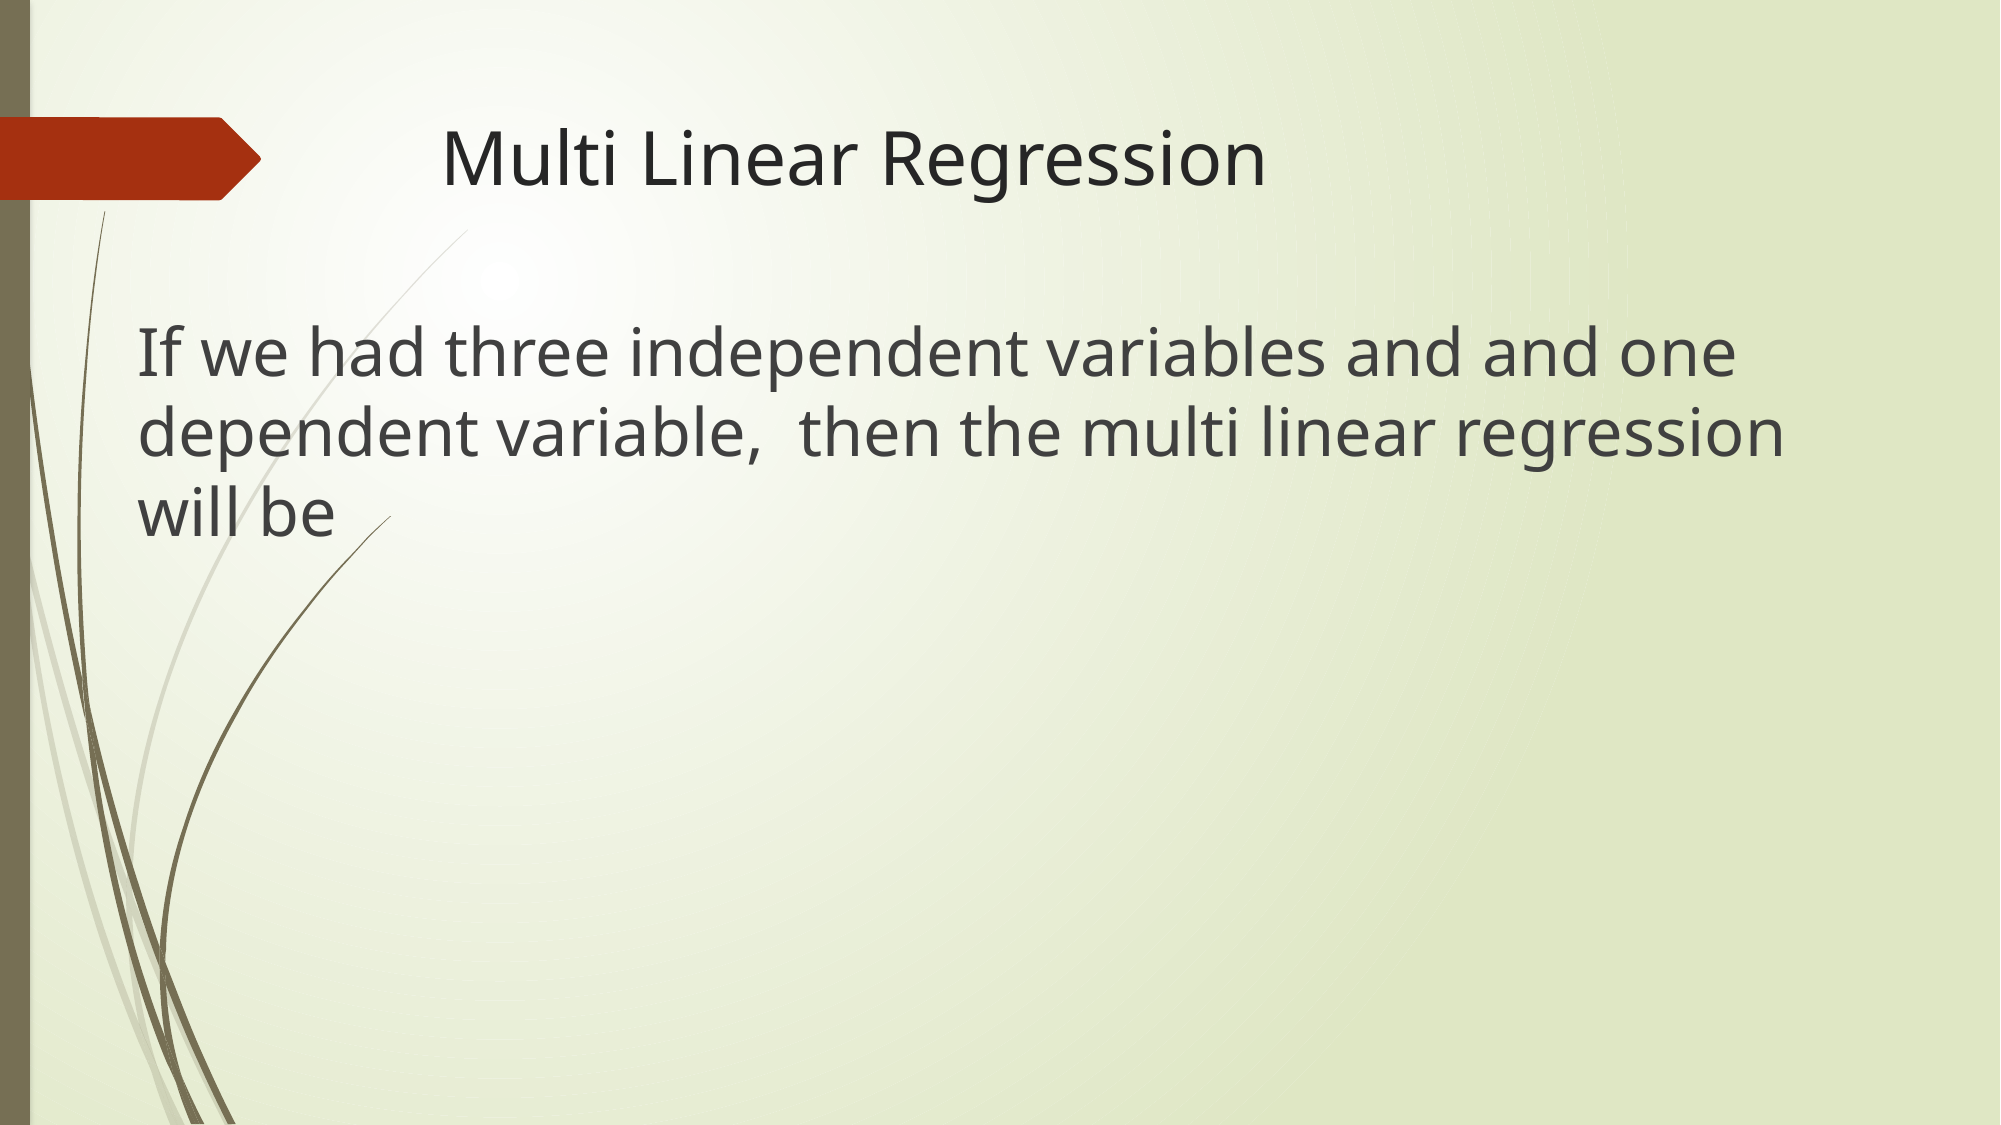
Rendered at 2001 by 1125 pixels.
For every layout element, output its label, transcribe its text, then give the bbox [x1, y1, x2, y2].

title Multi Linear Regression [425, 102, 1888, 313]
